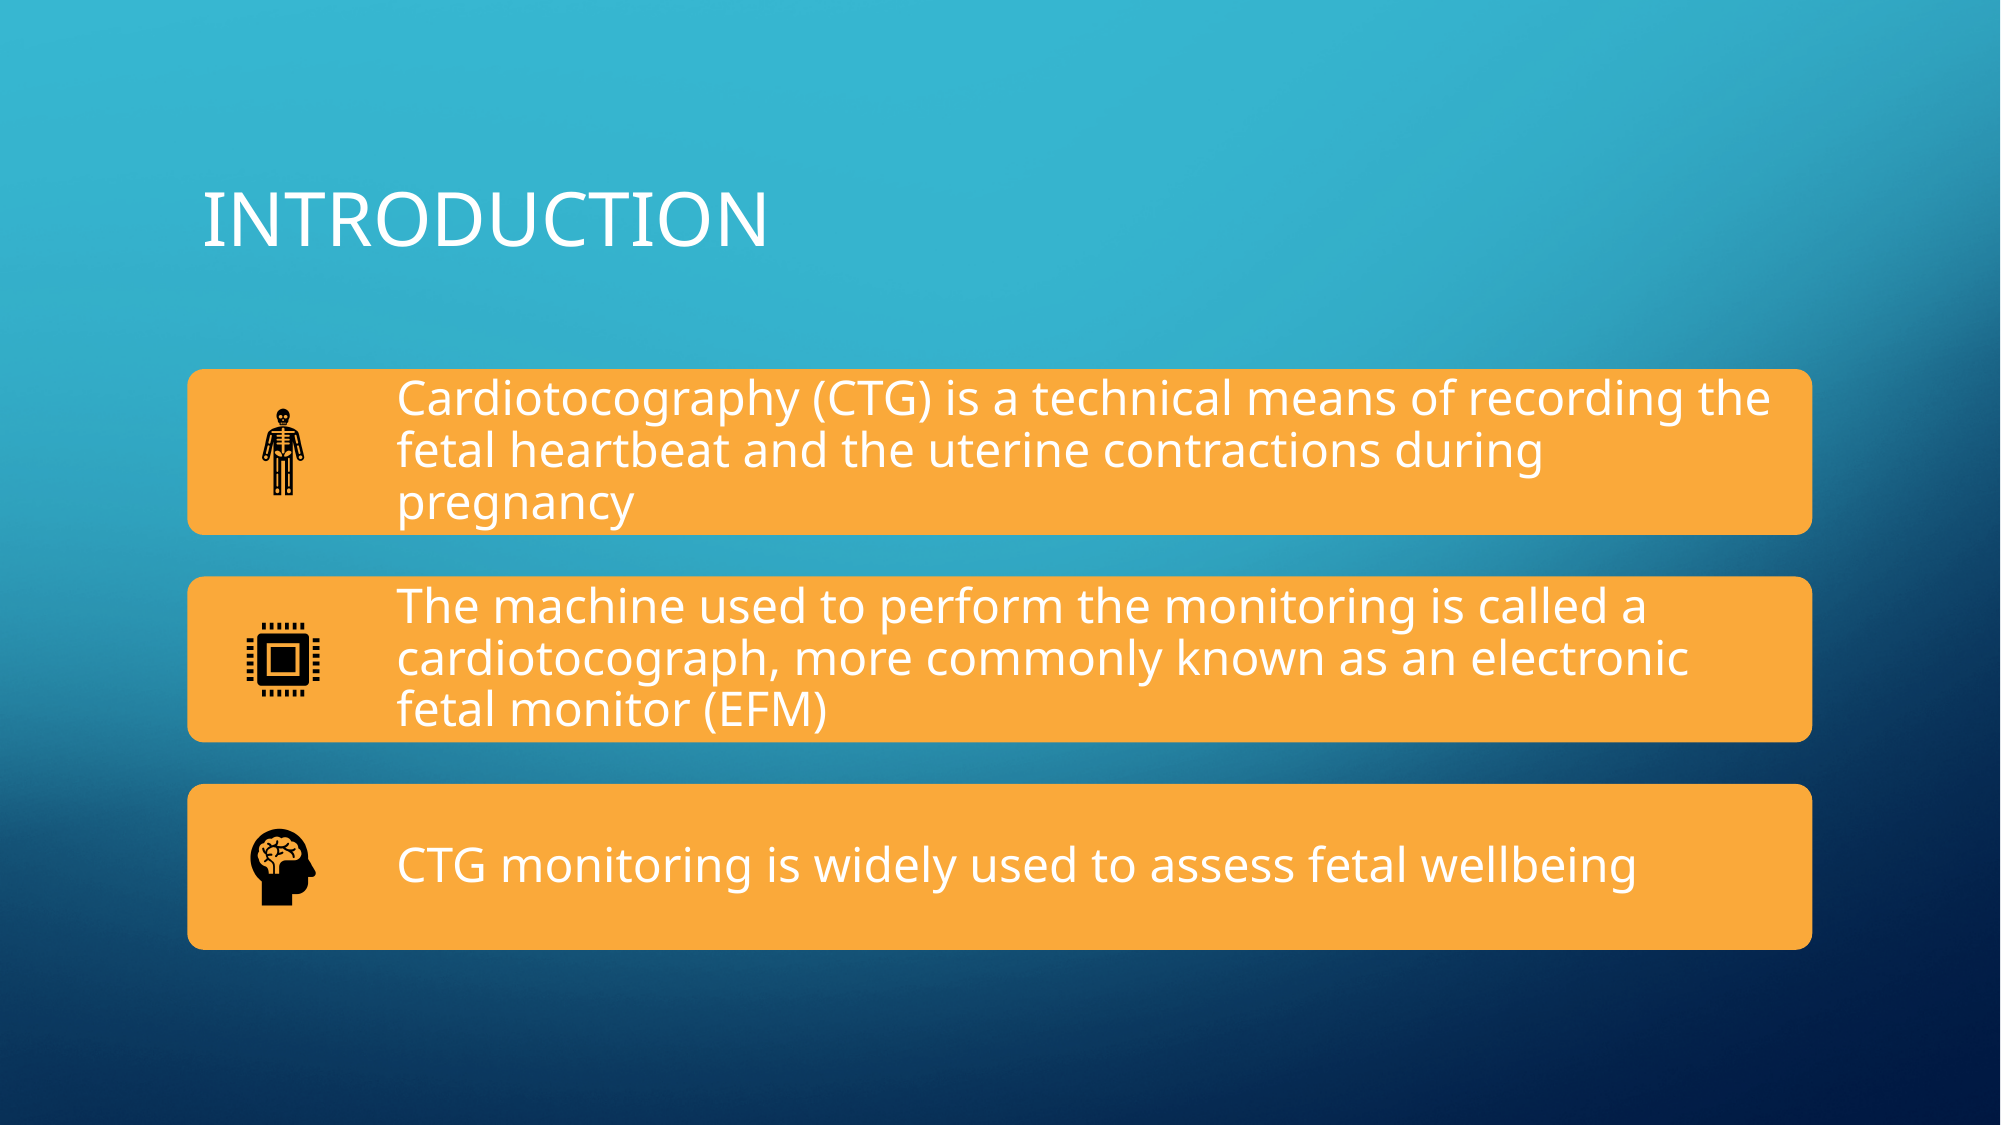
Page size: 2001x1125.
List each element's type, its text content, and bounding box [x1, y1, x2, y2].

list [186, 368, 1813, 951]
title Introduction [187, 101, 1813, 344]
text_box [0, 0, 2000, 1125]
